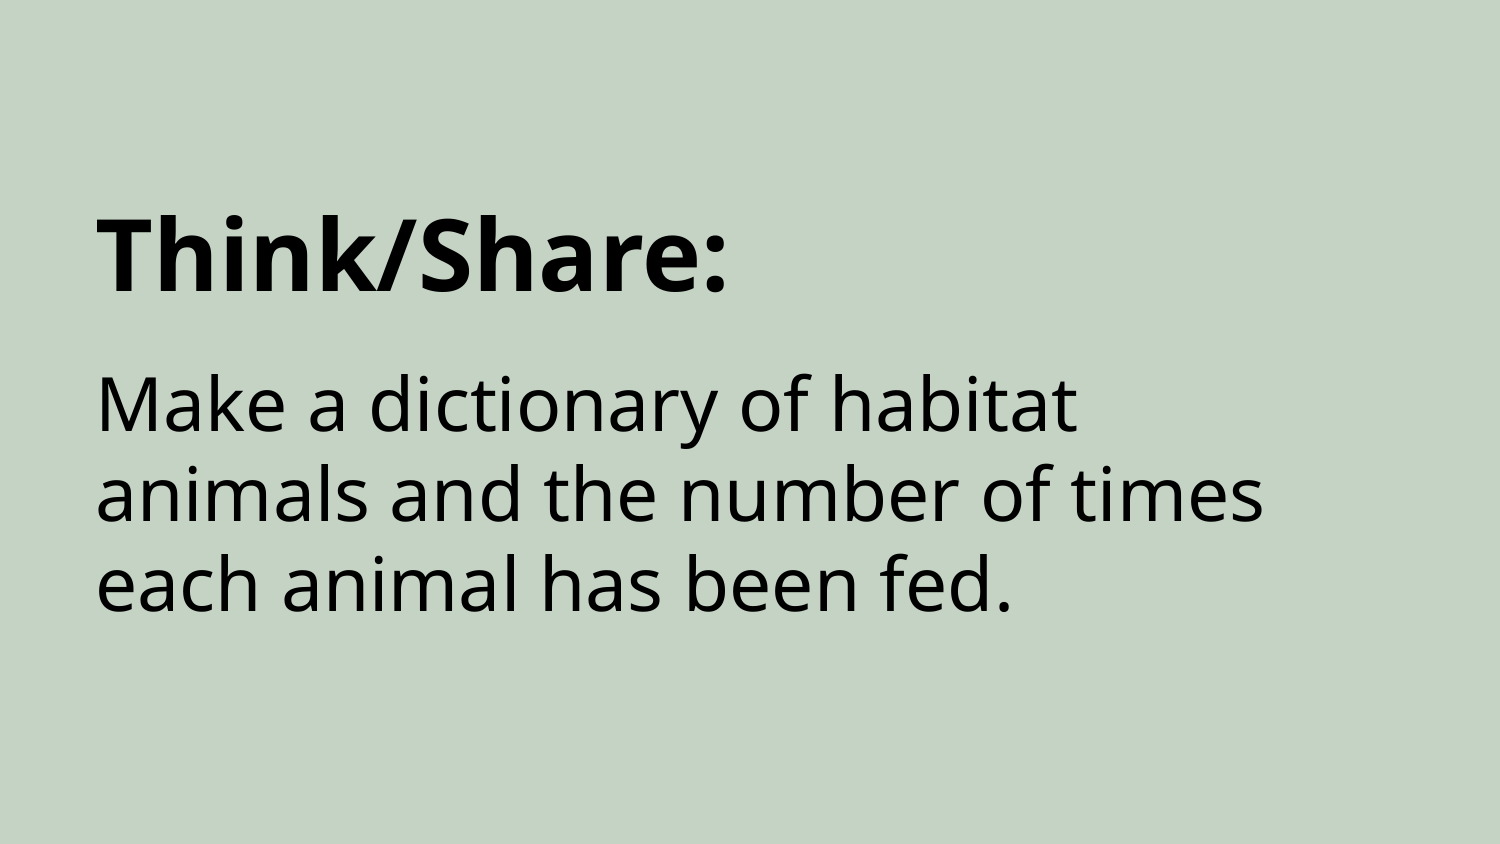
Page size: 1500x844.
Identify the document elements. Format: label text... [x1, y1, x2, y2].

title Think/Share: Make a dictionary of habitat animals and the number of times each animal has been fed. [79, 73, 1354, 746]
